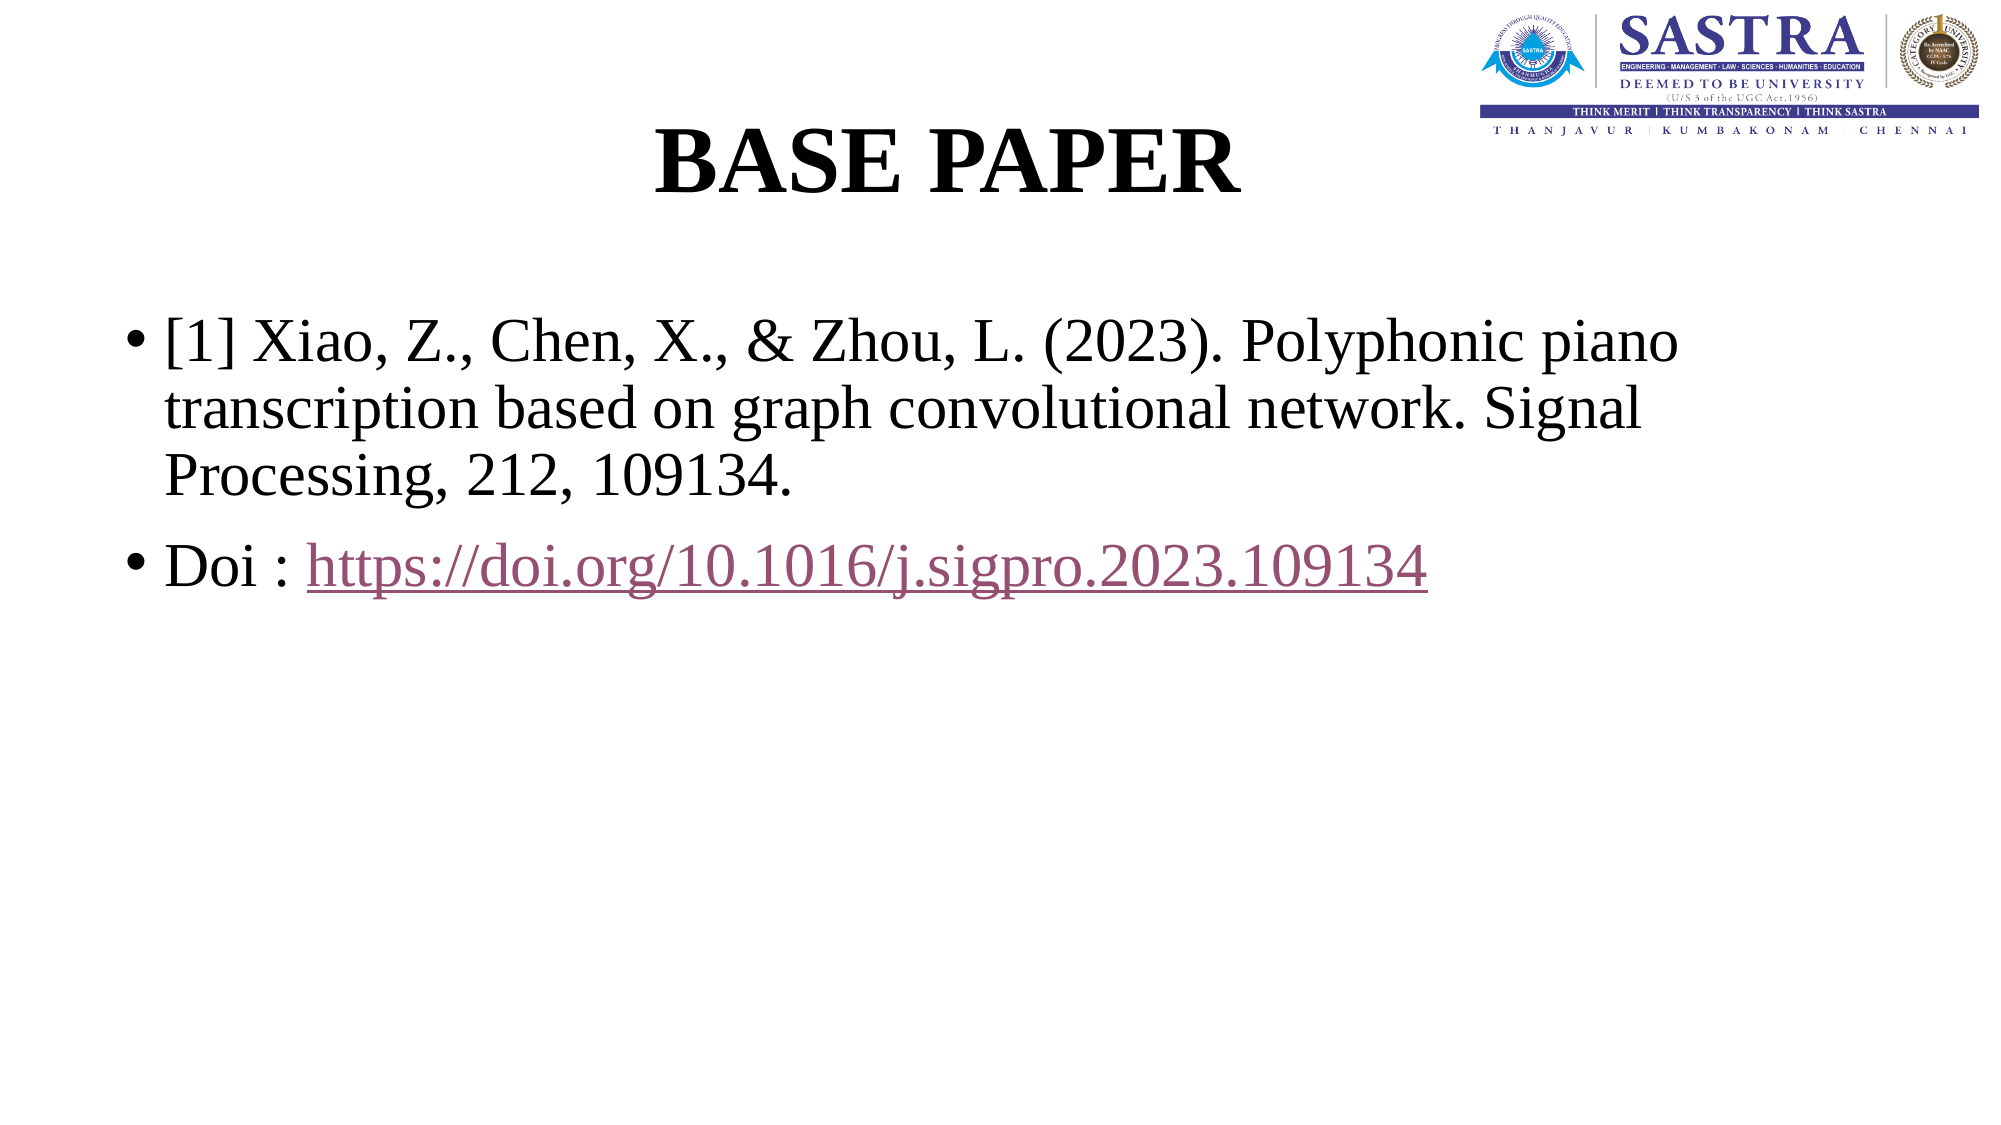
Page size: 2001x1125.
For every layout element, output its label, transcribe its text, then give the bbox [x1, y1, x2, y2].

picture [1480, 14, 1980, 137]
title BASE PAPER [337, 0, 1377, 285]
text_box [1] Xiao, Z., Chen, X., & Zhou, L. (2023). Polyphonic piano transcription based on graph convolutional network. Signal Processing, 212, 109134. Doi : https://doi.org/10.1016/j.sigpro.2023.109134 [124, 299, 1793, 599]
